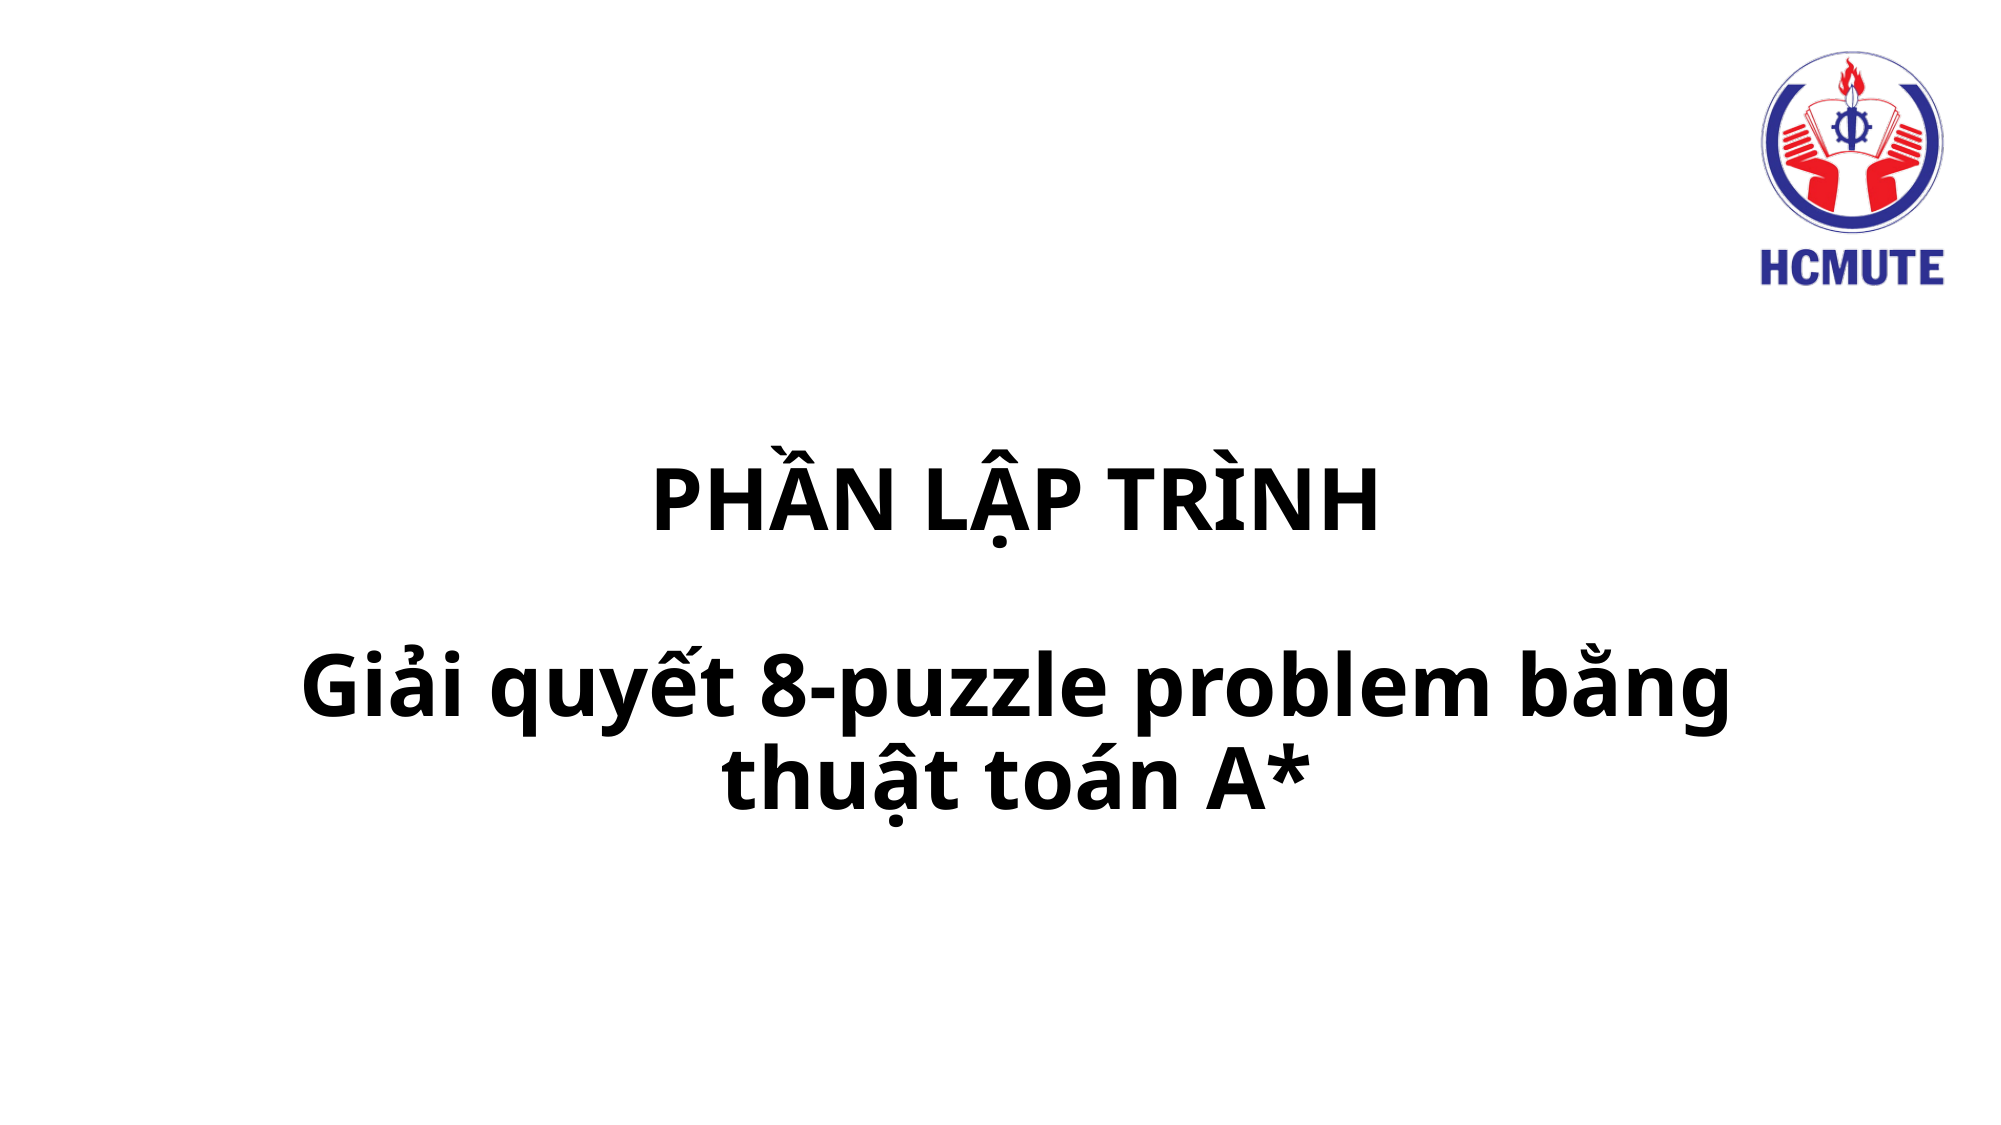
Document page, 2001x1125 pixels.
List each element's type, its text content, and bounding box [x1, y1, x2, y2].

picture [1549, 0, 2000, 396]
title PHẦN LẬP TRÌNH Giải quyết 8-puzzle problem bằng thuật toán A* [180, 444, 1853, 836]
